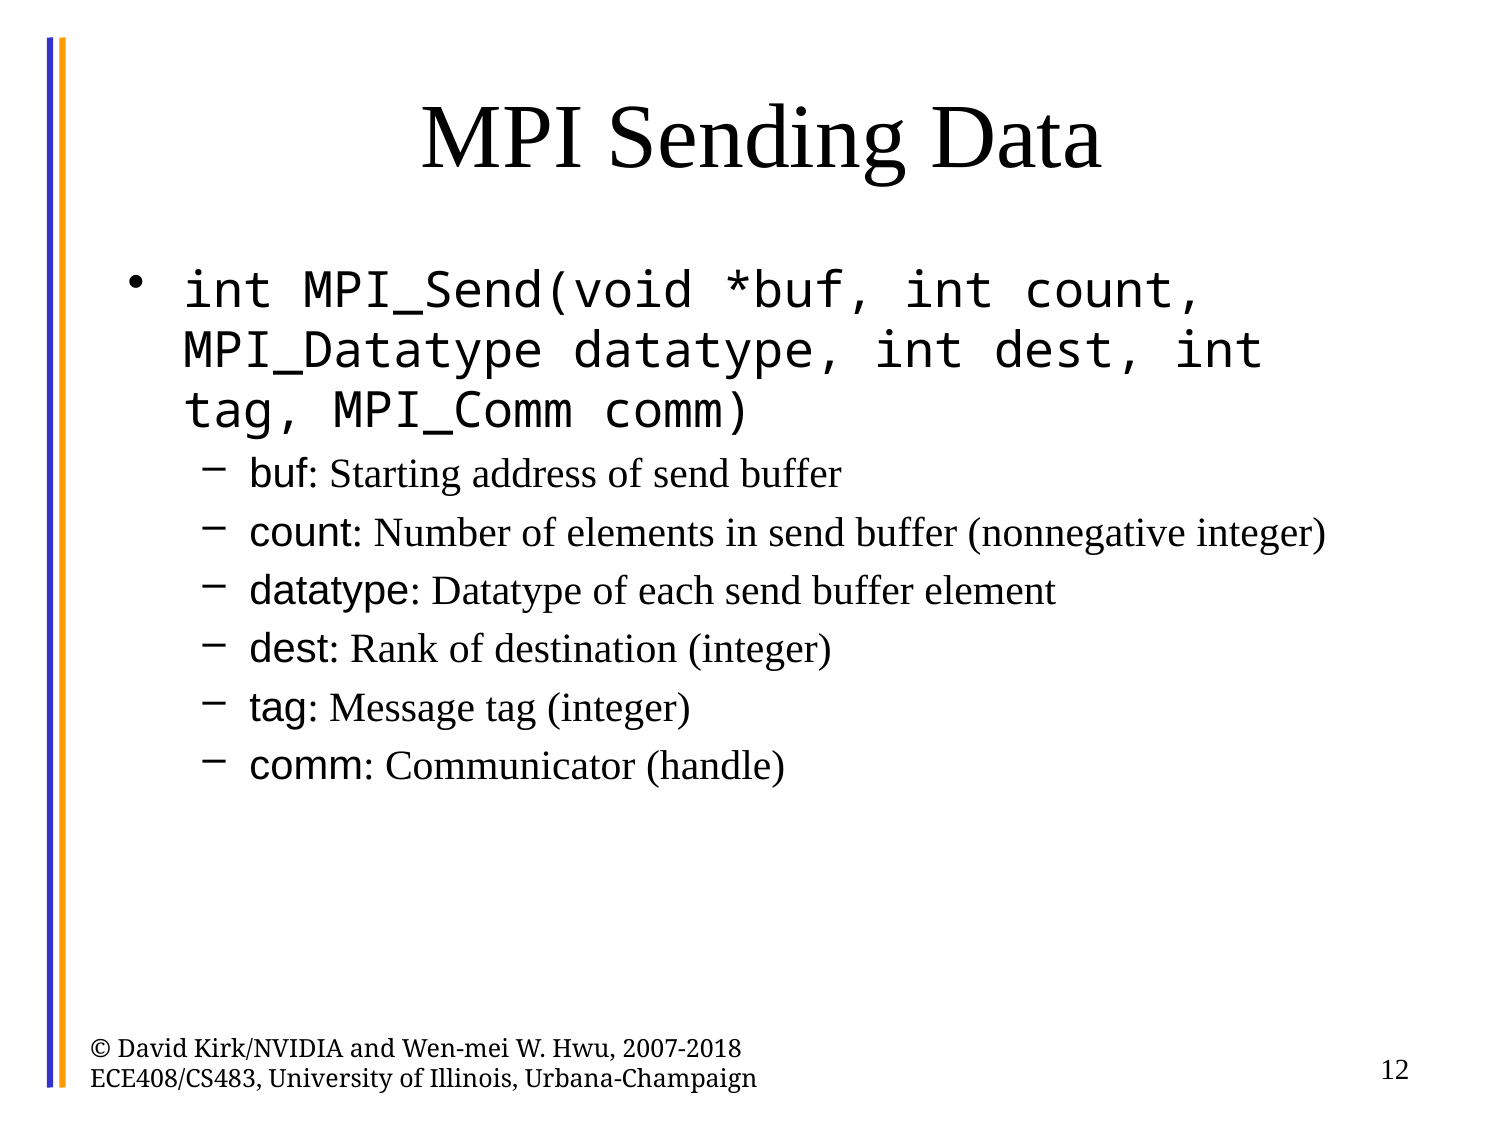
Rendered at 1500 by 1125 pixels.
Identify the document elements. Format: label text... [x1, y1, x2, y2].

footer © David Kirk/NVIDIA and Wen-mei W. Hwu, 2007-2018 ECE408/CS483, University of Illinois, Urbana-Champaign [74, 1024, 788, 1101]
list int MPI_Send(void *buf, int count, MPI_Datatype datatype, int dest, int tag, MPI_Comm comm) buf: Starting address of send buffer count: Number of elements in send buffer (nonnegative integer) datatype: Datatype of each send buffer element dest: Rank of destination (integer) tag: Message tag (integer) comm: Communicator (handle) [112, 249, 1413, 1000]
title MPI Sending Data [112, 37, 1413, 225]
slide_number 12 [1337, 1042, 1426, 1103]
